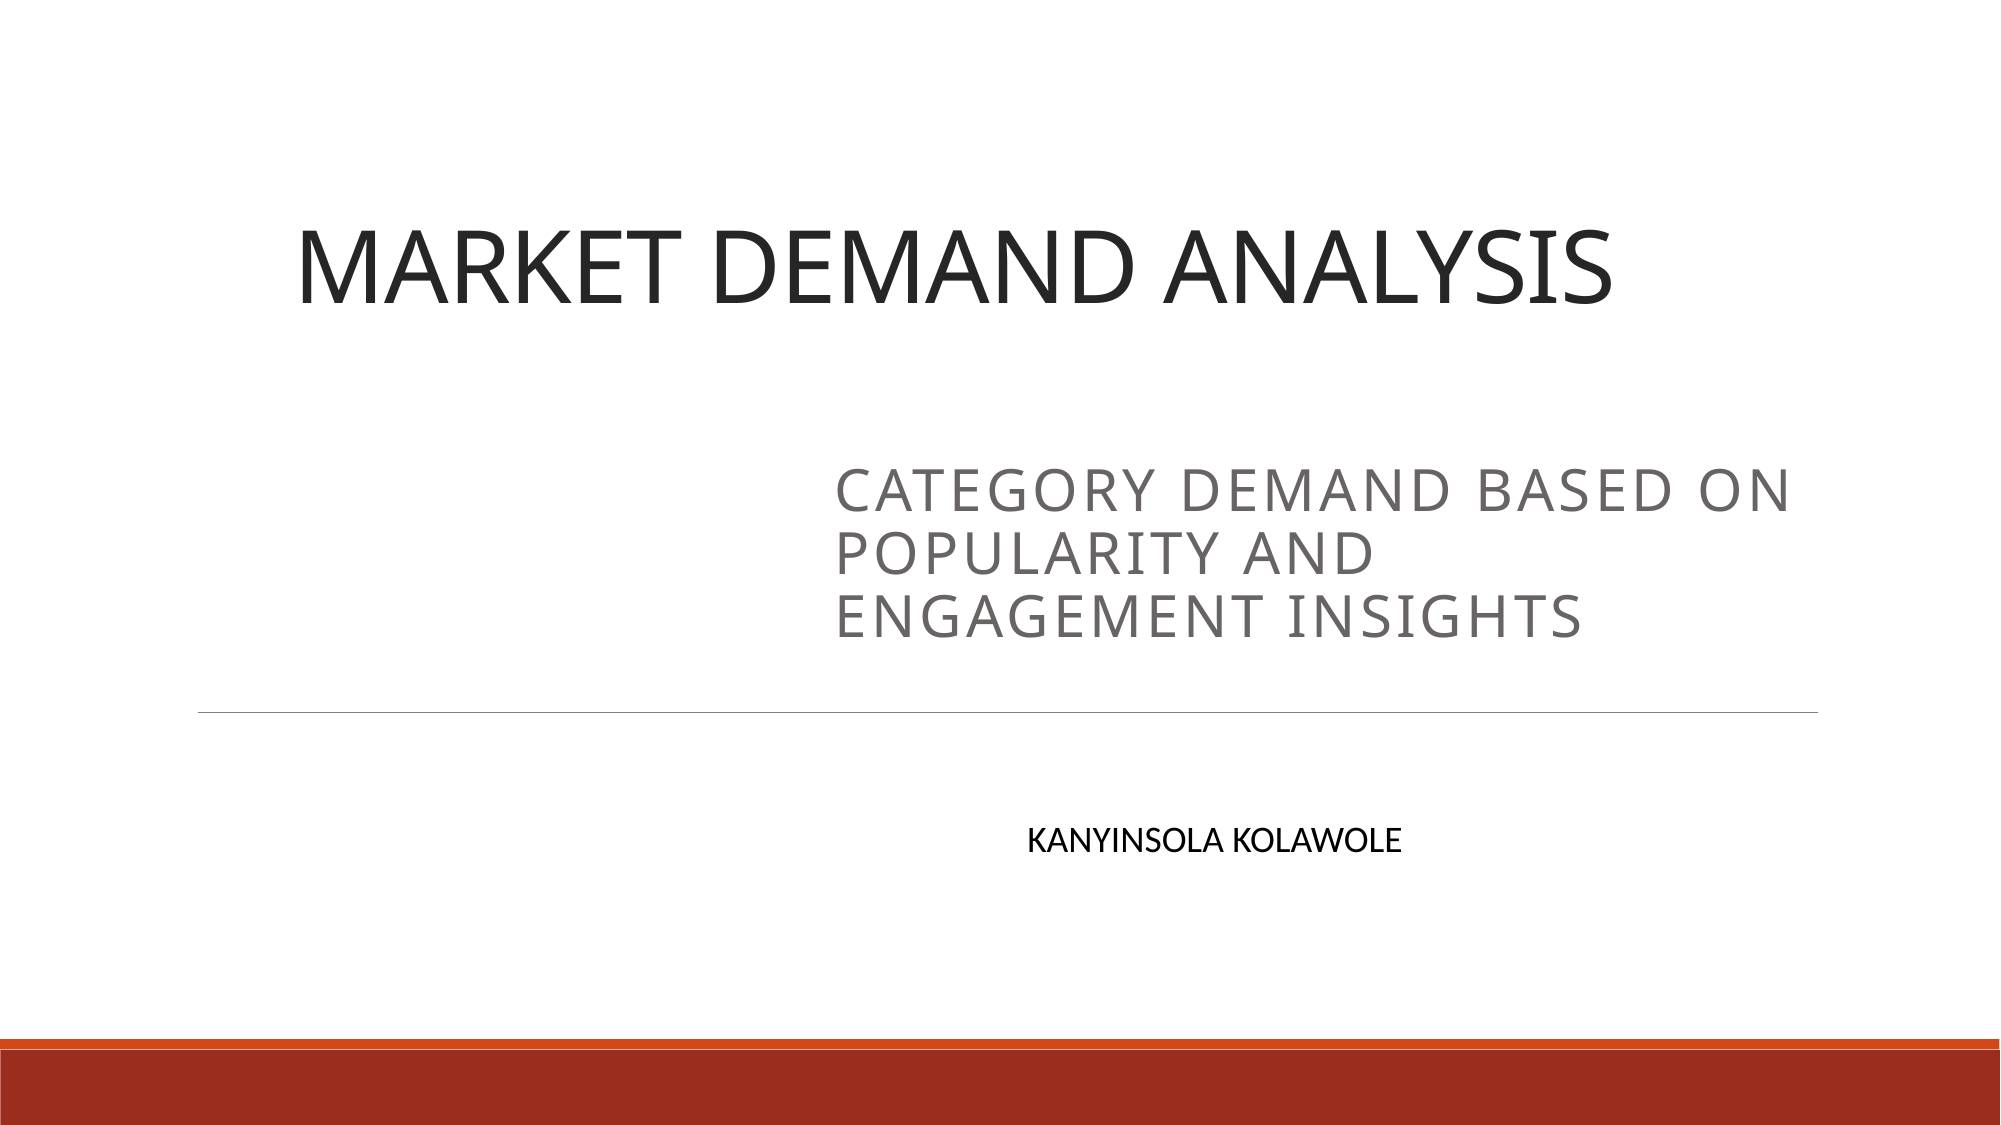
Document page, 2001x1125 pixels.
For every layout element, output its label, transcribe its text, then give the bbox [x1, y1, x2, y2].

title MARKET DEMAND ANALYSIS [278, 148, 1818, 333]
subtitle Category Demand based on popularity and engagement Insights [819, 453, 1818, 666]
text_box KANYINSOLA KOLAWOLE [1012, 807, 1556, 867]
